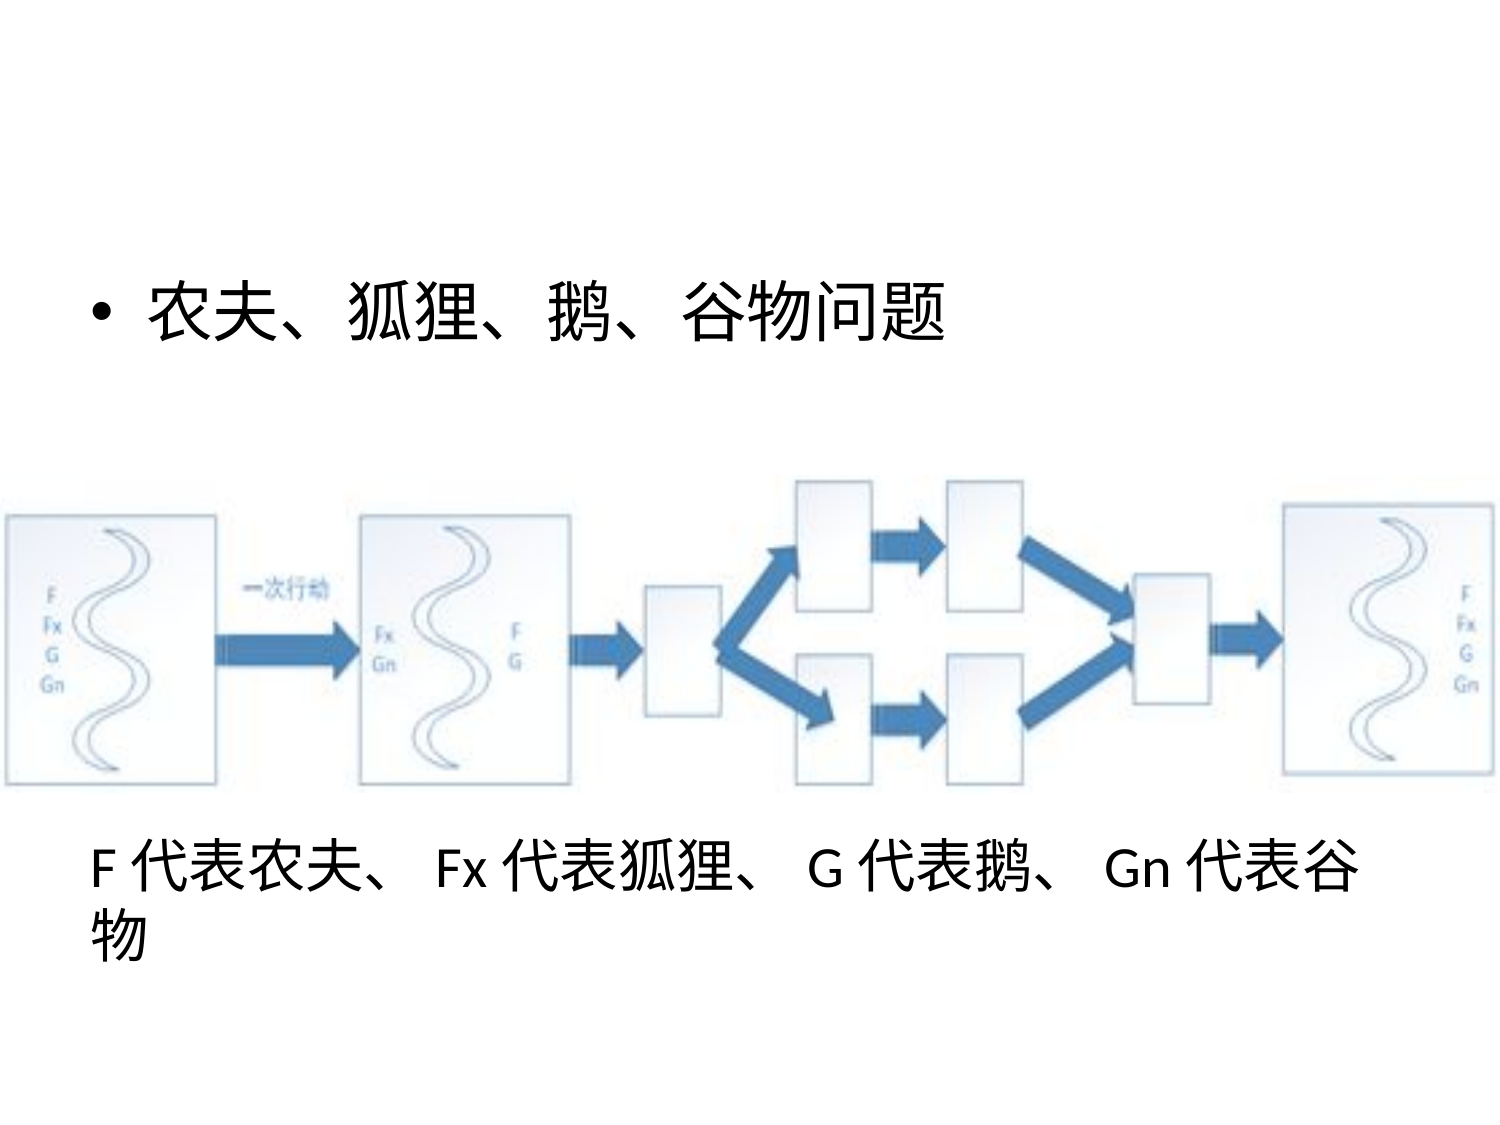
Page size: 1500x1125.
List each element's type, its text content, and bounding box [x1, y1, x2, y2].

list 农夫、狐狸、鹅、谷物问题 F代表农夫、Fx代表狐狸、G代表鹅、Gn代表谷物 [75, 801, 1425, 1005]
list 农夫、狐狸、鹅、谷物问题 F代表农夫、Fx代表狐狸、G代表鹅、Gn代表谷物 [75, 262, 1425, 473]
picture [0, 474, 1500, 793]
